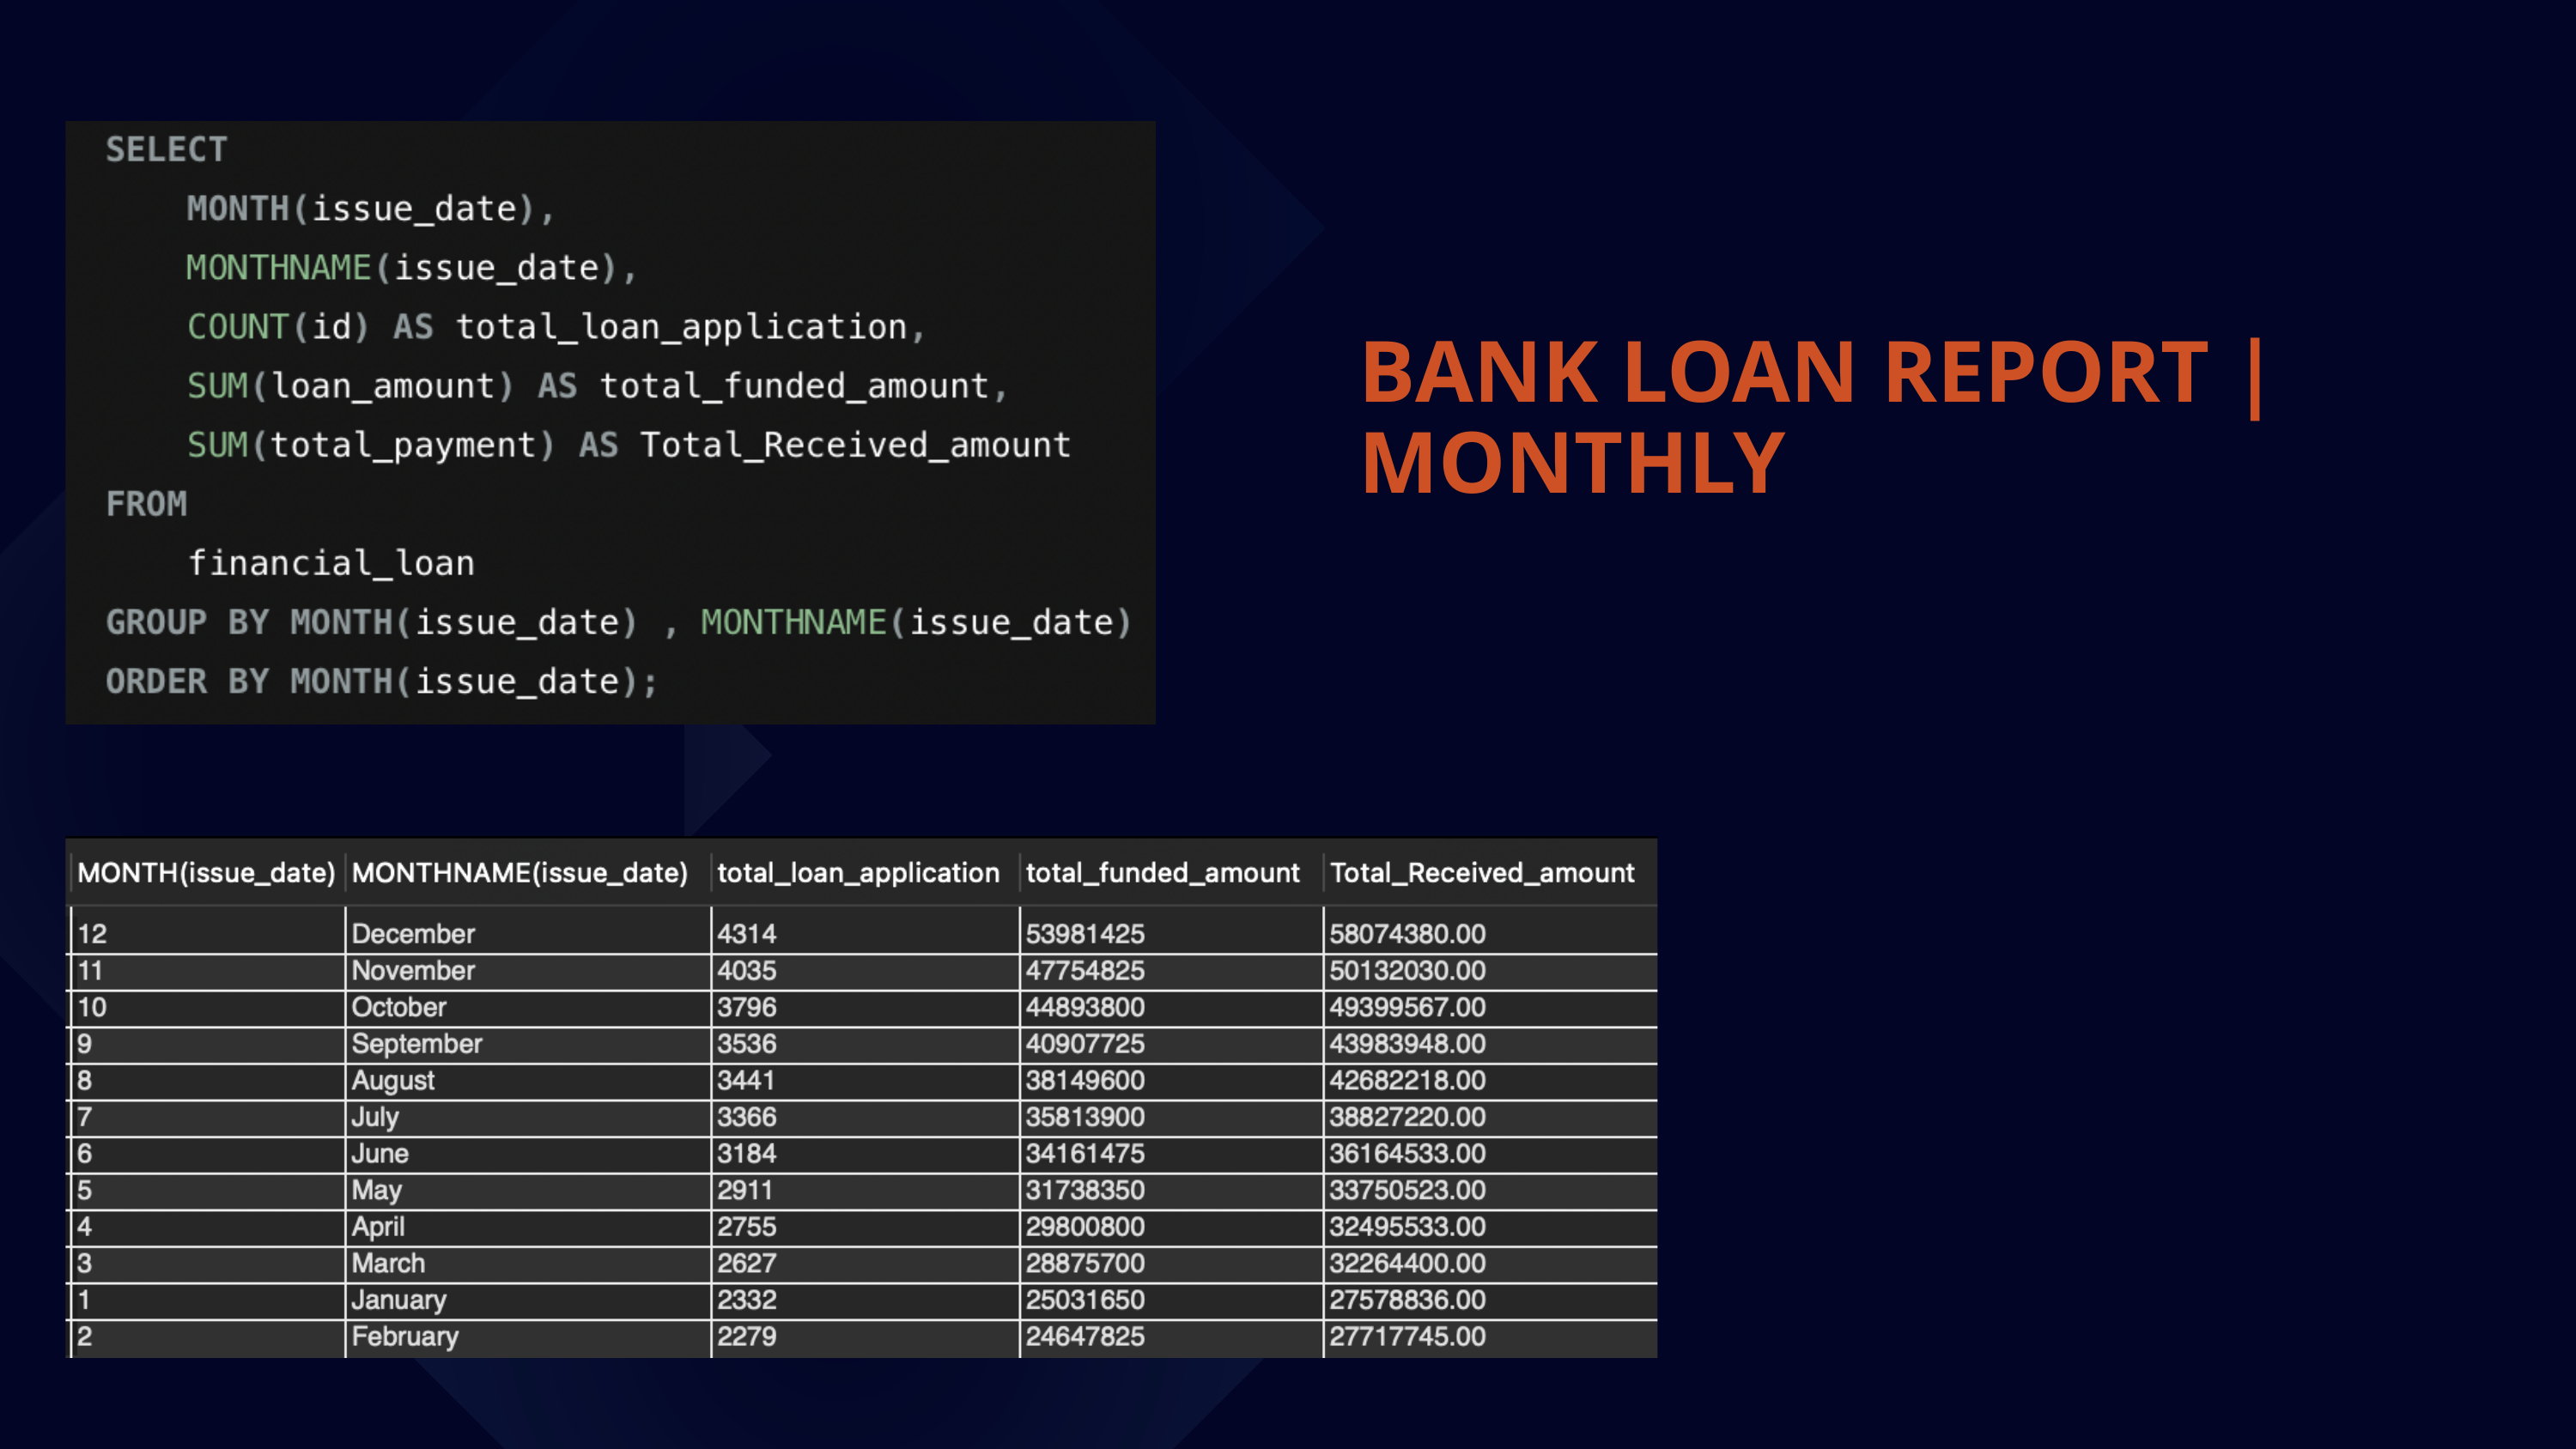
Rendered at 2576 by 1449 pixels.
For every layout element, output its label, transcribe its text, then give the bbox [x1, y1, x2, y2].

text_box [143, 353, 685, 837]
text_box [724, 807, 1267, 1265]
text_box [1330, 836, 1658, 1358]
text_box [0, 0, 1326, 1449]
text_box BANK LOAN REPORT | MONTHLY [1358, 327, 2432, 511]
